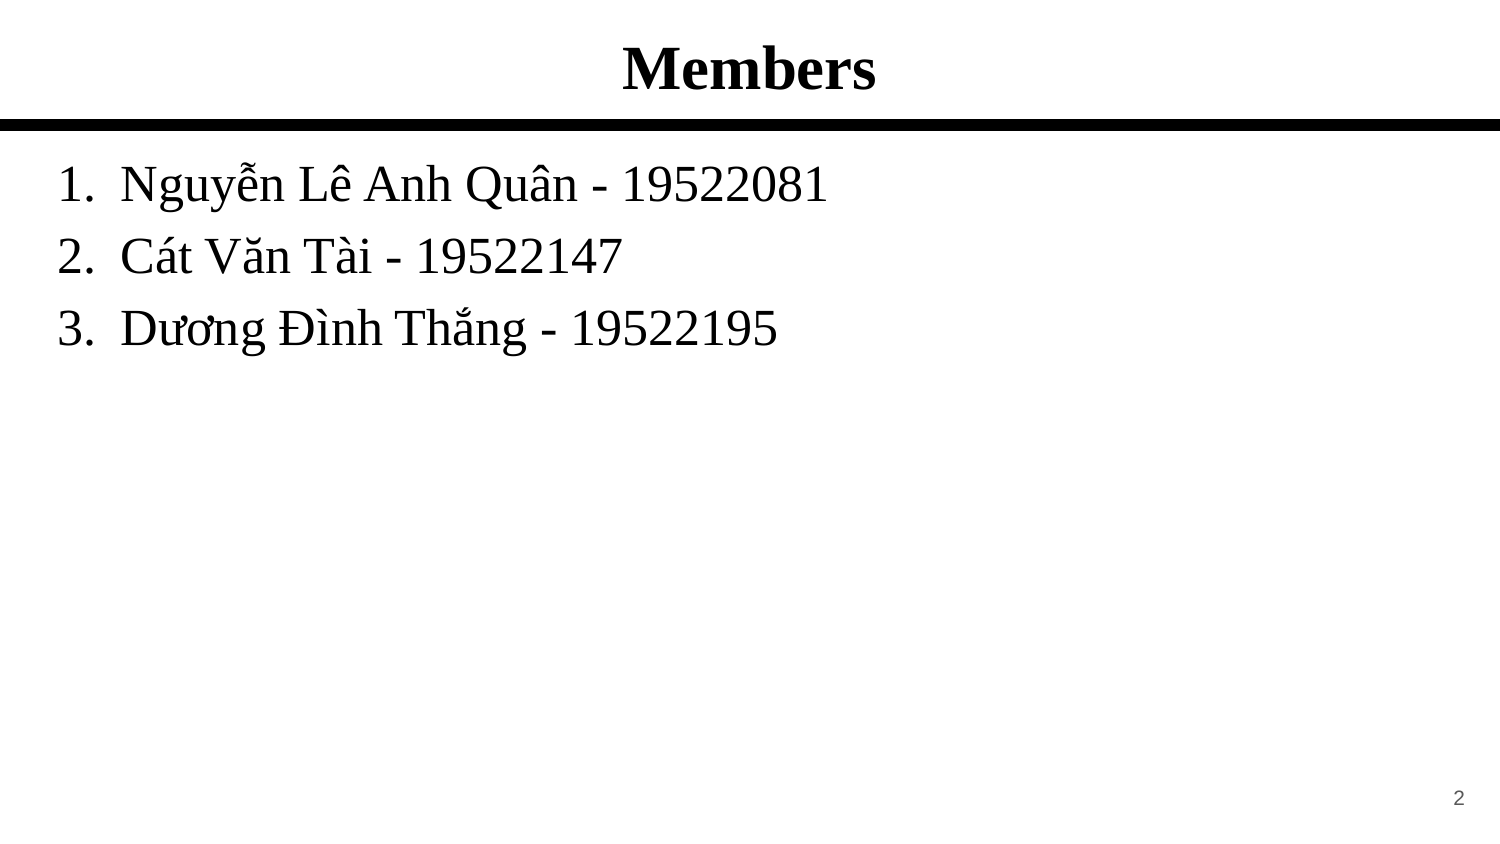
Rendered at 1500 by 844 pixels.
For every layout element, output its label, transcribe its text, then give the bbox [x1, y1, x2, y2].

slide_number 2 [1389, 764, 1480, 830]
title Members [0, 11, 1500, 106]
list Nguyễn Lê Anh Quân - 19522081 Cát Văn Tài - 19522147 Dương Đình Thắng - 19522195 [30, 131, 1500, 686]
